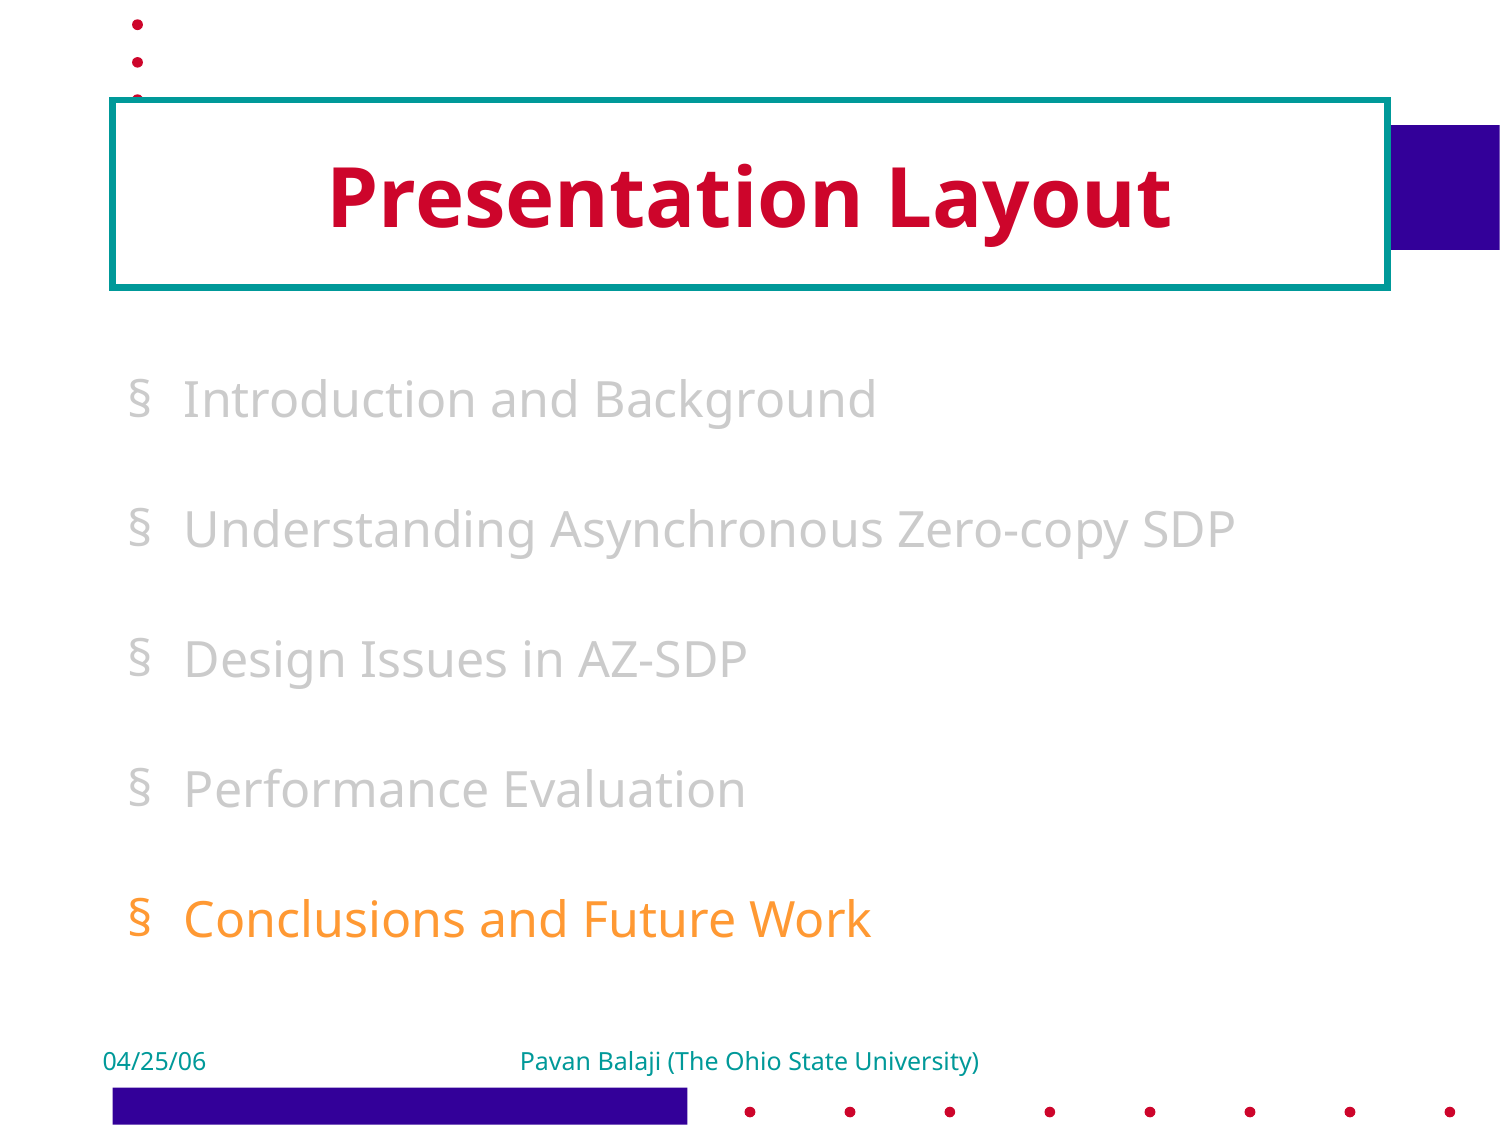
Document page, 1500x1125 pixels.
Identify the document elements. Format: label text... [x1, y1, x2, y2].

footer Pavan Balaji (The Ohio State University) [437, 1037, 1063, 1100]
title Presentation Layout [109, 97, 1391, 291]
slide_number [87, 1037, 400, 1100]
list Introduction and Background Understanding Asynchronous Zero-copy SDP Design Issues in AZ-SDP Performance Evaluation Conclusions and Future Work [112, 299, 1388, 1000]
